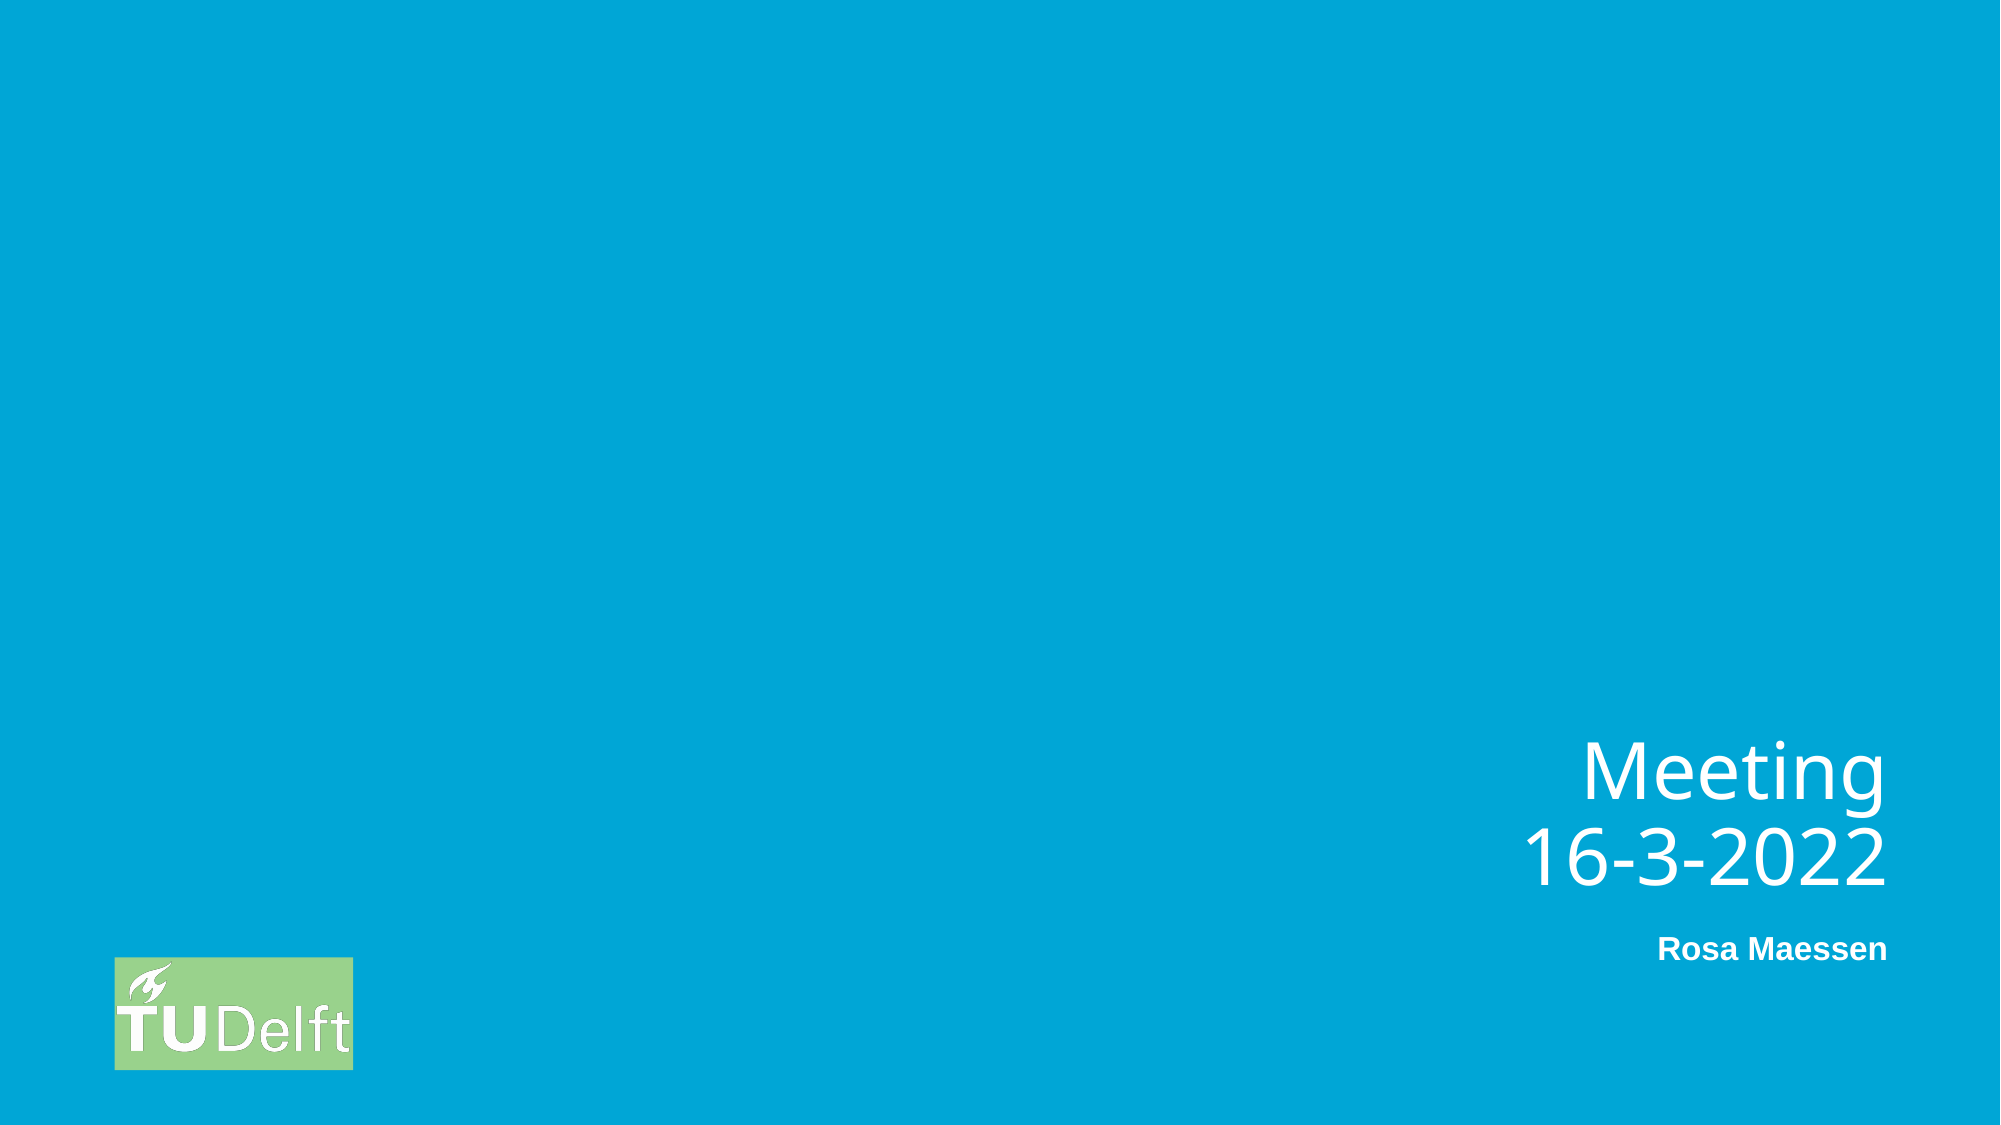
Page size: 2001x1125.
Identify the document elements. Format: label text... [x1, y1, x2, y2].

picture [115, 958, 353, 1070]
title Meeting 16-3-2022 [352, 635, 1889, 903]
subtitle Rosa Maessen [1276, 928, 1889, 971]
